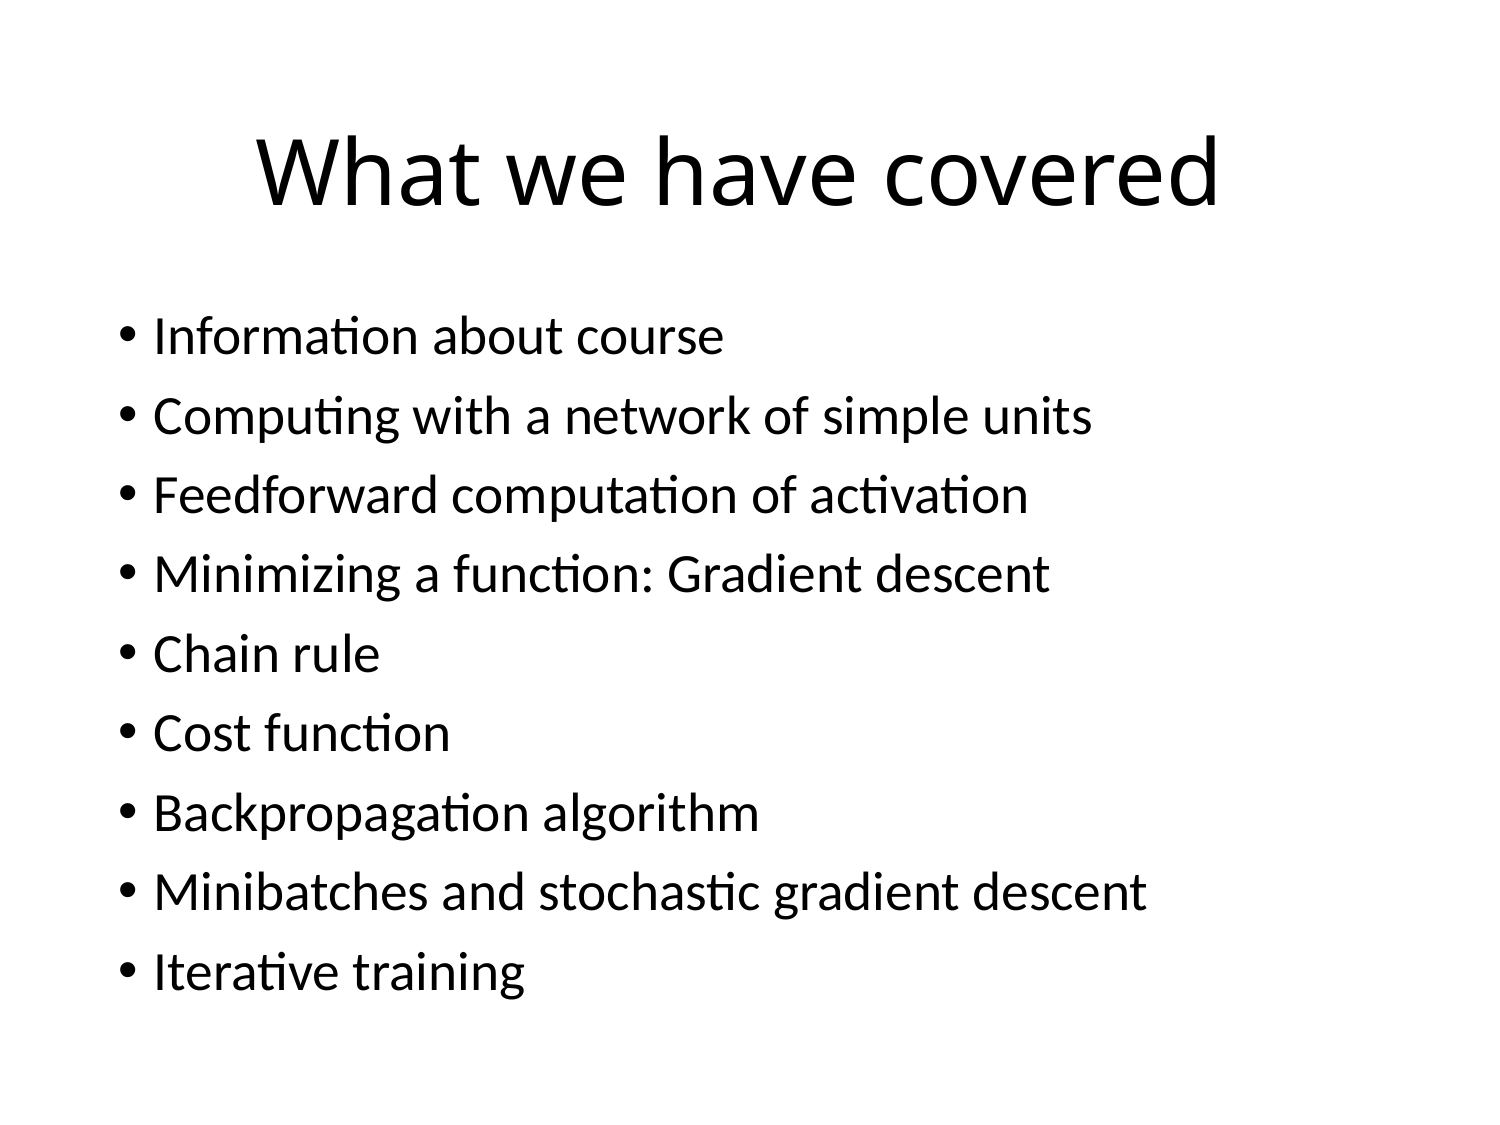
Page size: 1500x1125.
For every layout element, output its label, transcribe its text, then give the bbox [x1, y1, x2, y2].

title What we have covered [92, 67, 1387, 285]
list Information about course Computing with a network of simple units Feedforward computation of activation Minimizing a function: Gradient descent Chain rule Cost function Backpropagation algorithm Minibatches and stochastic gradient descent Iterative training [103, 299, 1397, 1014]
